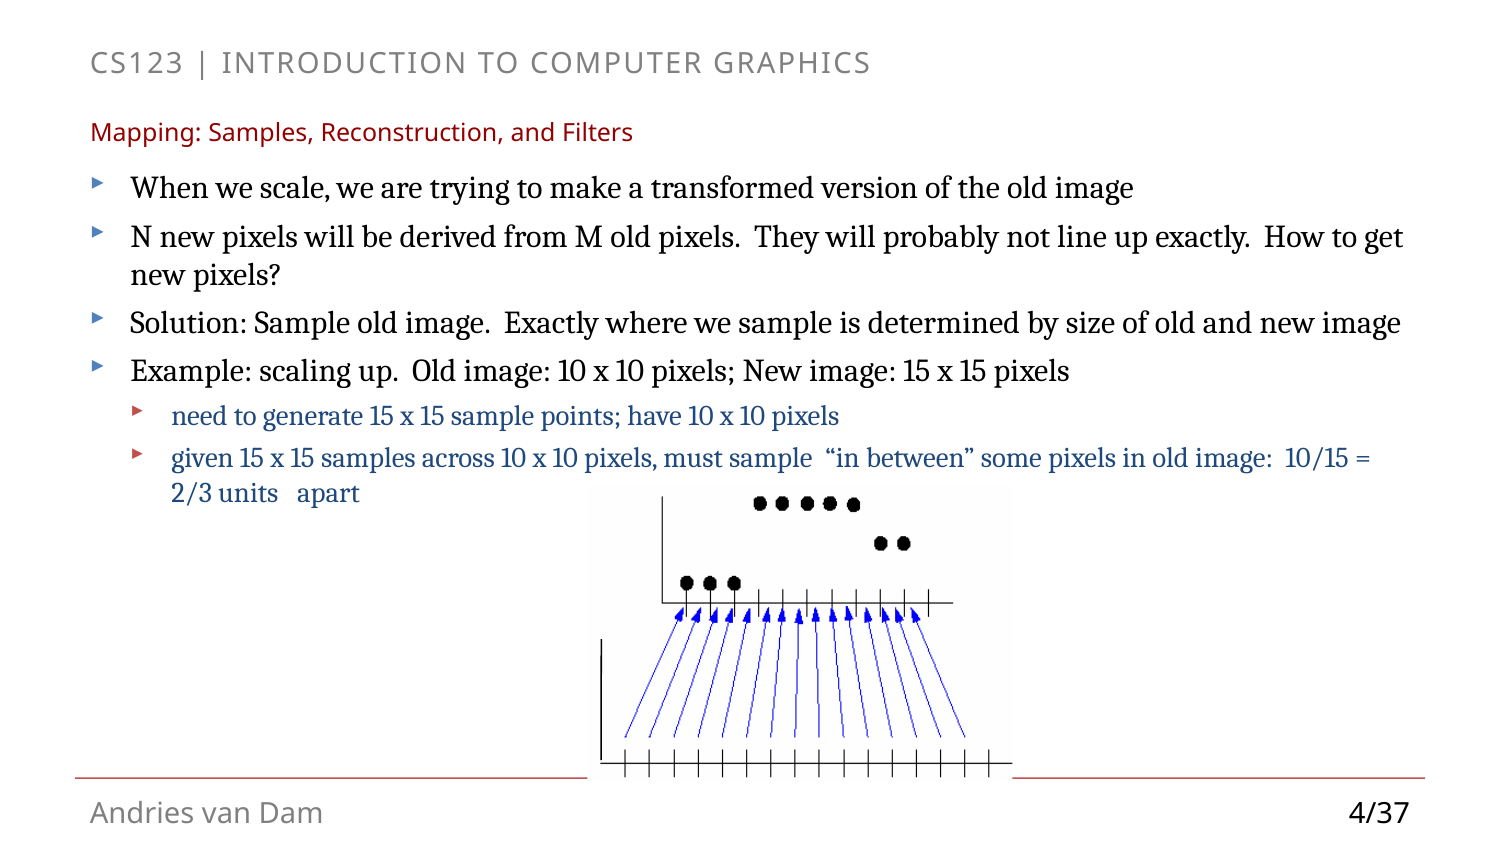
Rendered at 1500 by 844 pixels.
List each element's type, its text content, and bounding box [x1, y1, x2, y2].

slide_number 4/37 [1224, 787, 1425, 827]
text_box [587, 484, 1013, 782]
list When we scale, we are trying to make a transformed version of the old image N new pixels will be derived from M old pixels. They will probably not line up exactly. How to get new pixels? Solution: Sample old image. Exactly where we sample is determined by size of old and new image Example: scaling up. Old image: 10 x 10 pixels; New image: 15 x 15 pixels need to generate 15 x 15 sample points; have 10 x 10 pixels given 15 x 15 samples across 10 x 10 pixels, must sample “in between” some pixels in old image: 10/15 = 2/3 units apart [75, 159, 1425, 554]
title Mapping: Samples, Reconstruction, and Filters [75, 109, 1425, 159]
